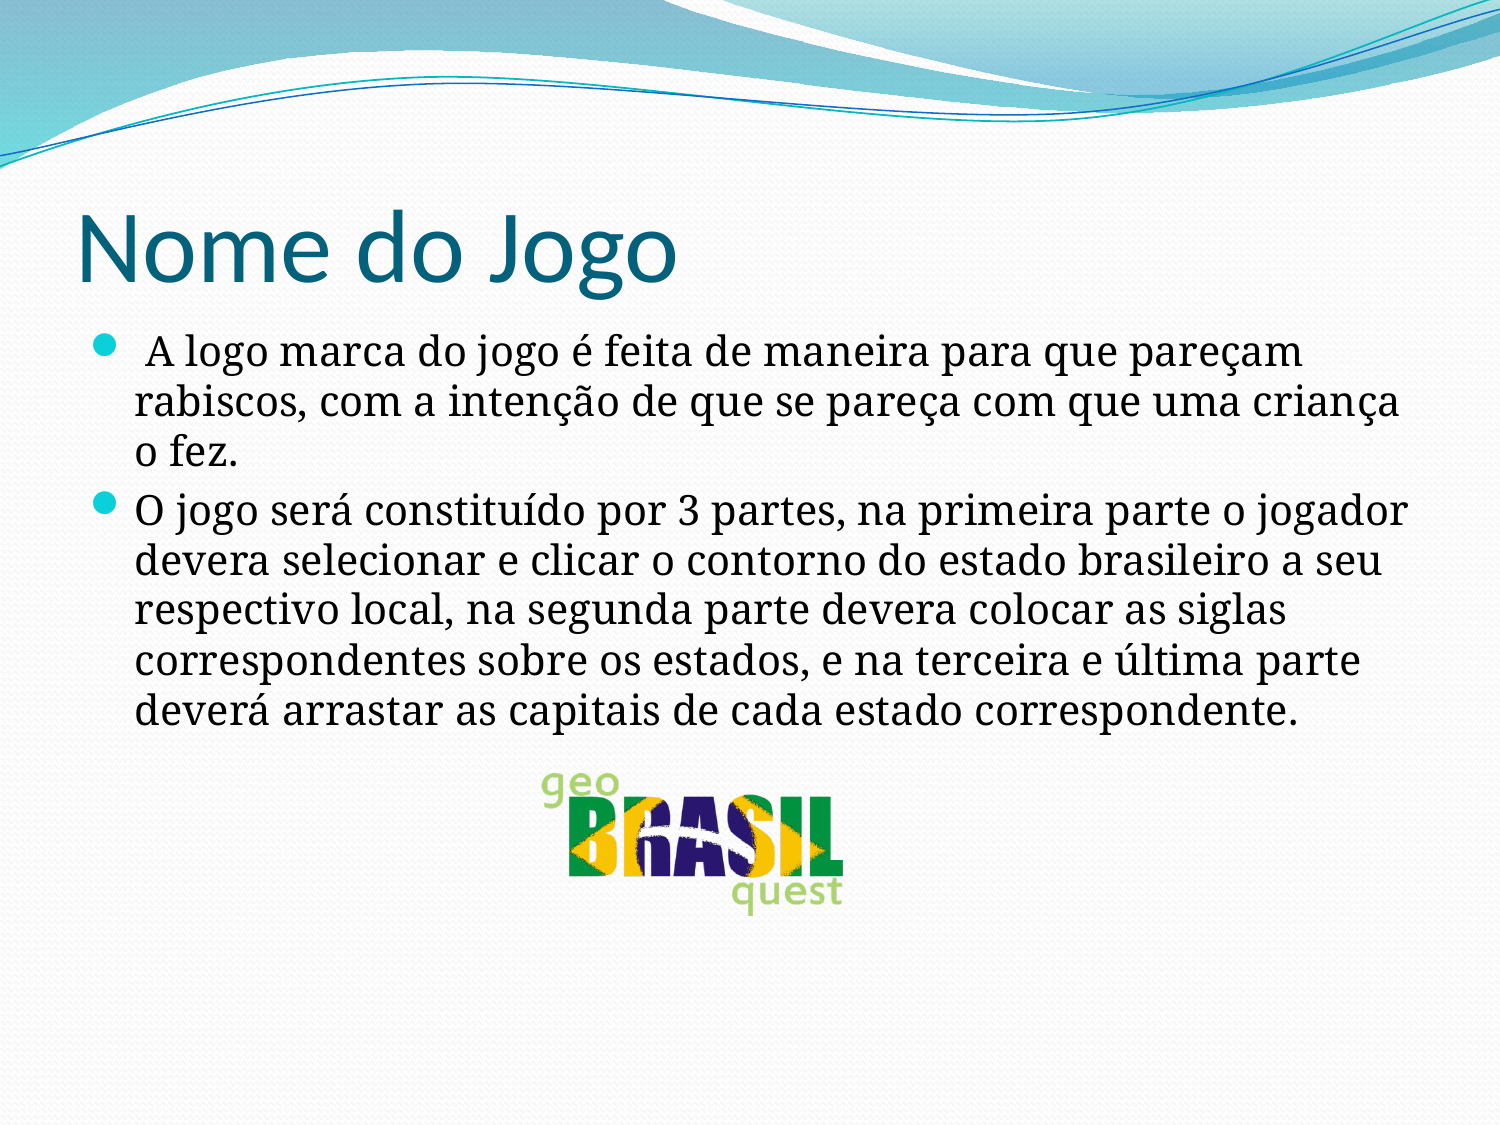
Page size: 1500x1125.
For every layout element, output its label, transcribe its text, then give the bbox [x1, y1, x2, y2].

list A logo marca do jogo é feita de maneira para que pareçam rabiscos, com a intenção de que se pareça com que uma criança o fez. O jogo será constituído por 3 partes, na primeira parte o jogador devera selecionar e clicar o contorno do estado brasileiro a seu respectivo local, na segunda parte devera colocar as siglas correspondentes sobre os estados, e na terceira e última parte deverá arrastar as capitais de cada estado correspondente. [75, 317, 1425, 1038]
title Nome do Jogo [75, 115, 1425, 303]
picture [538, 773, 844, 916]
